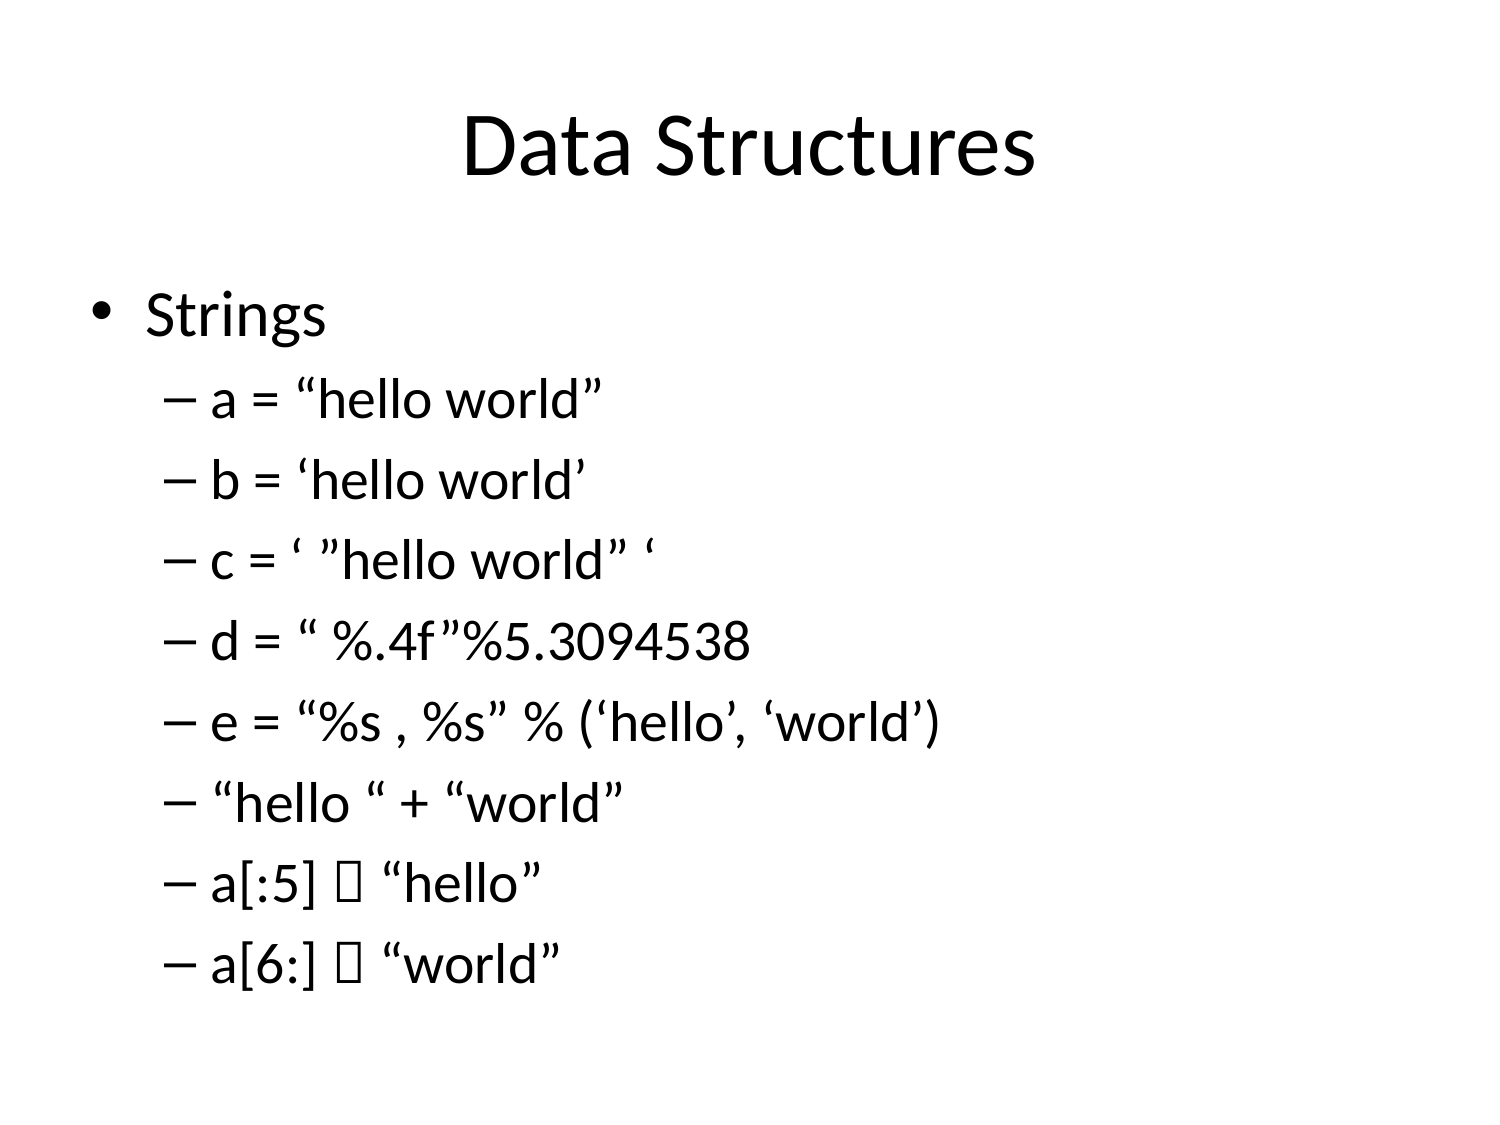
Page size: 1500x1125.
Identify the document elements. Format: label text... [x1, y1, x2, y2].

list Strings a = “hello world” b = ‘hello world’ c = ‘ ”hello world” ‘ d = “ %.4f”%5.3094538 e = “%s , %s” % (‘hello’, ‘world’) “hello “ + “world” a[:5]  “hello” a[6:]  “world” [75, 262, 1425, 1005]
title Data Structures [75, 45, 1425, 233]
